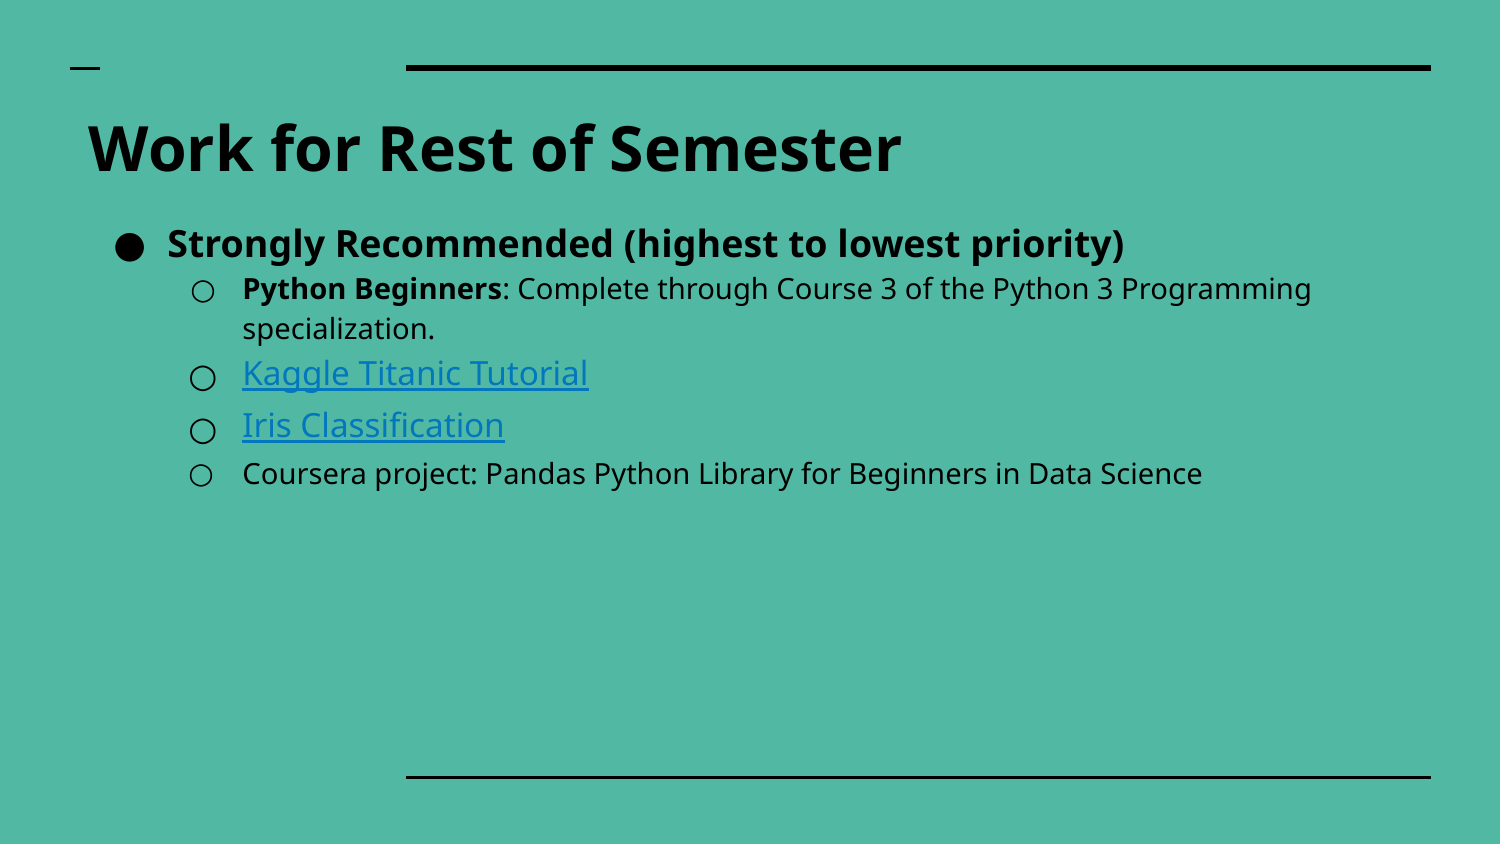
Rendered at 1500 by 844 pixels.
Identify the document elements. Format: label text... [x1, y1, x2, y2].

list Strongly Recommended (highest to lowest priority) Python Beginners: Complete through Course 3 of the Python 3 Programming specialization. Kaggle Titanic Tutorial Iris Classification Coursera project: Pandas Python Library for Beginners in Data Science [77, 198, 1428, 692]
title Work for Rest of Semester [73, 94, 1431, 199]
